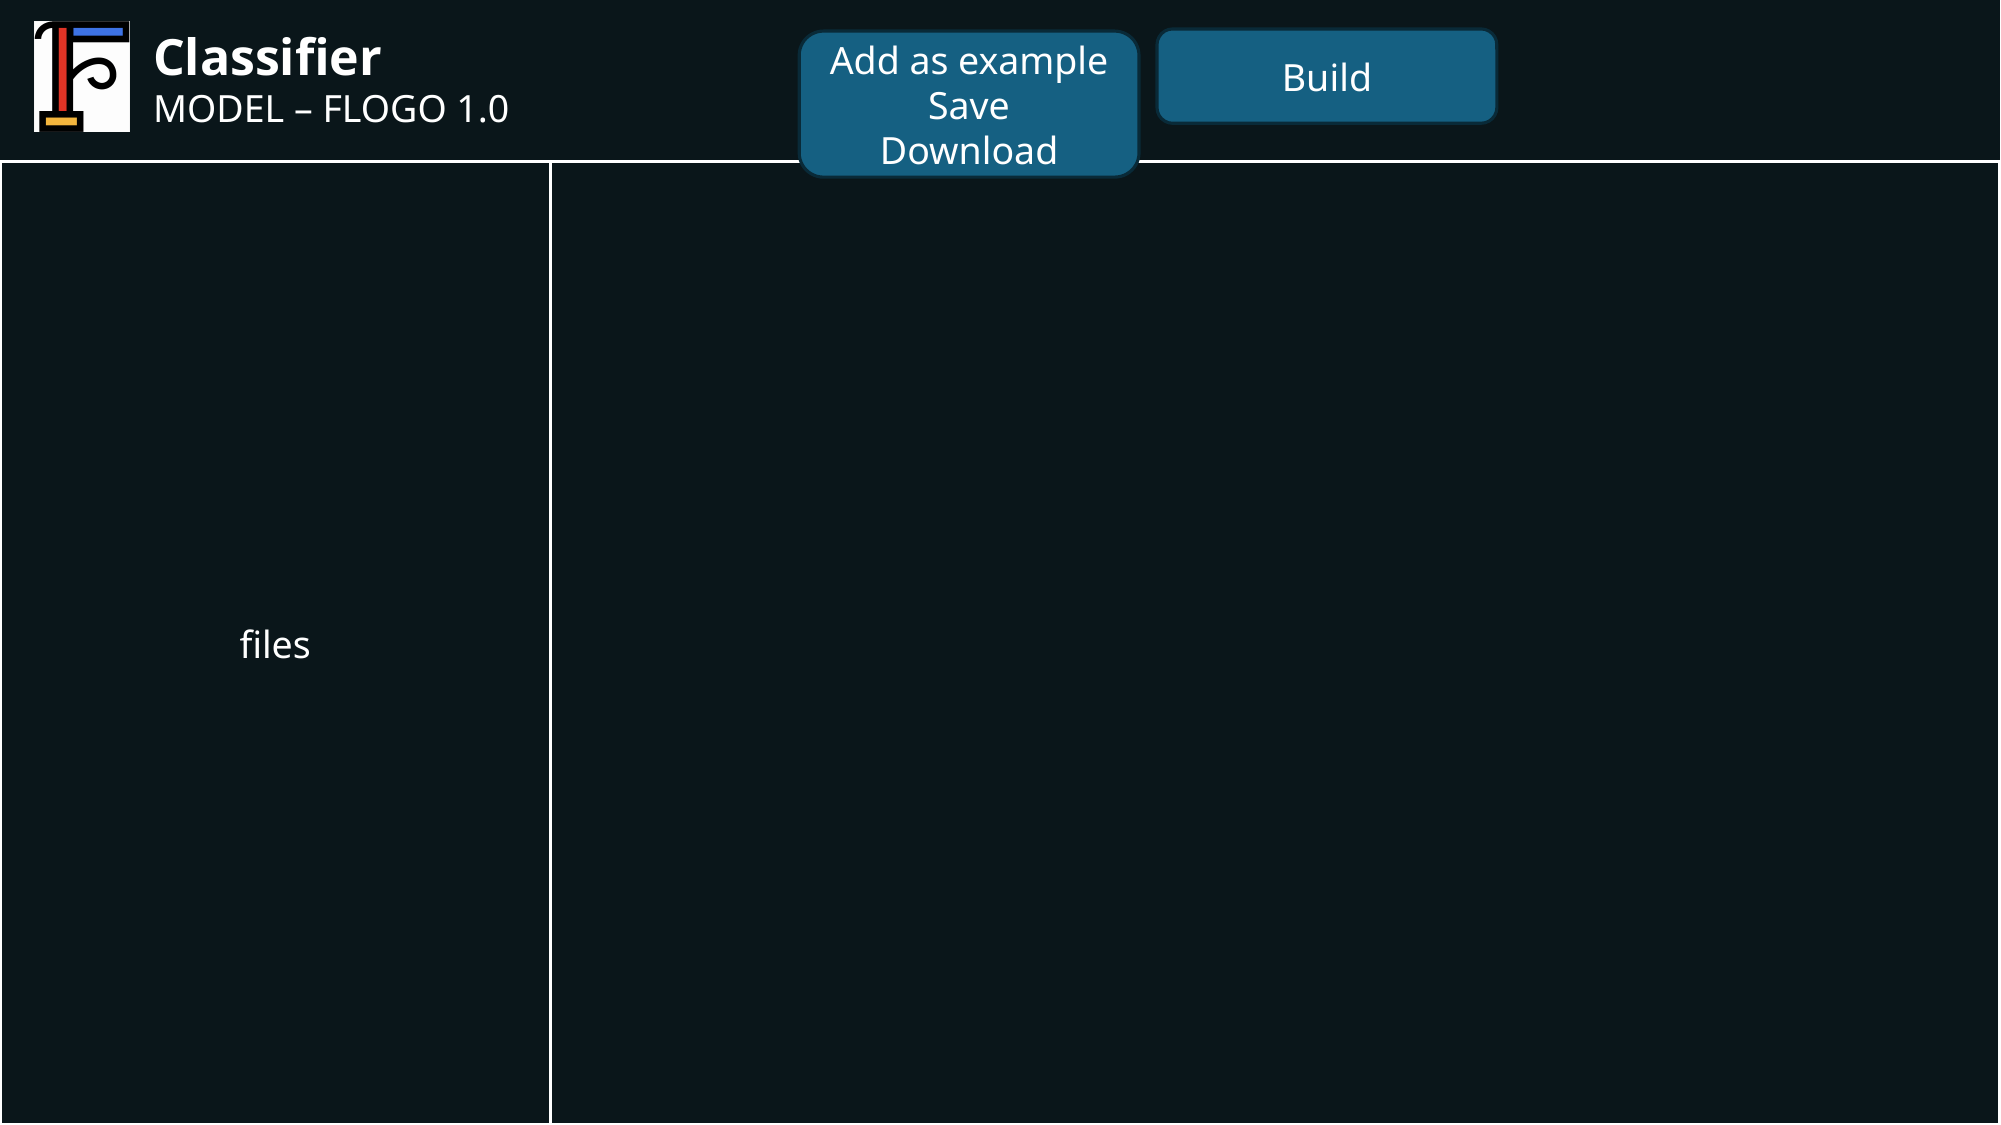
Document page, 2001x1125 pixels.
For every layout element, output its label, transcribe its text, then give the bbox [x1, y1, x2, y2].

text_box Classifier MODEL – FLOGO 1.0 [138, 17, 1140, 138]
text_box files [0, 160, 549, 1125]
picture [33, 20, 130, 132]
text_box Add as example Save Download [797, 29, 1141, 179]
text_box [549, 160, 2000, 1125]
text_box Build [1155, 27, 1499, 125]
